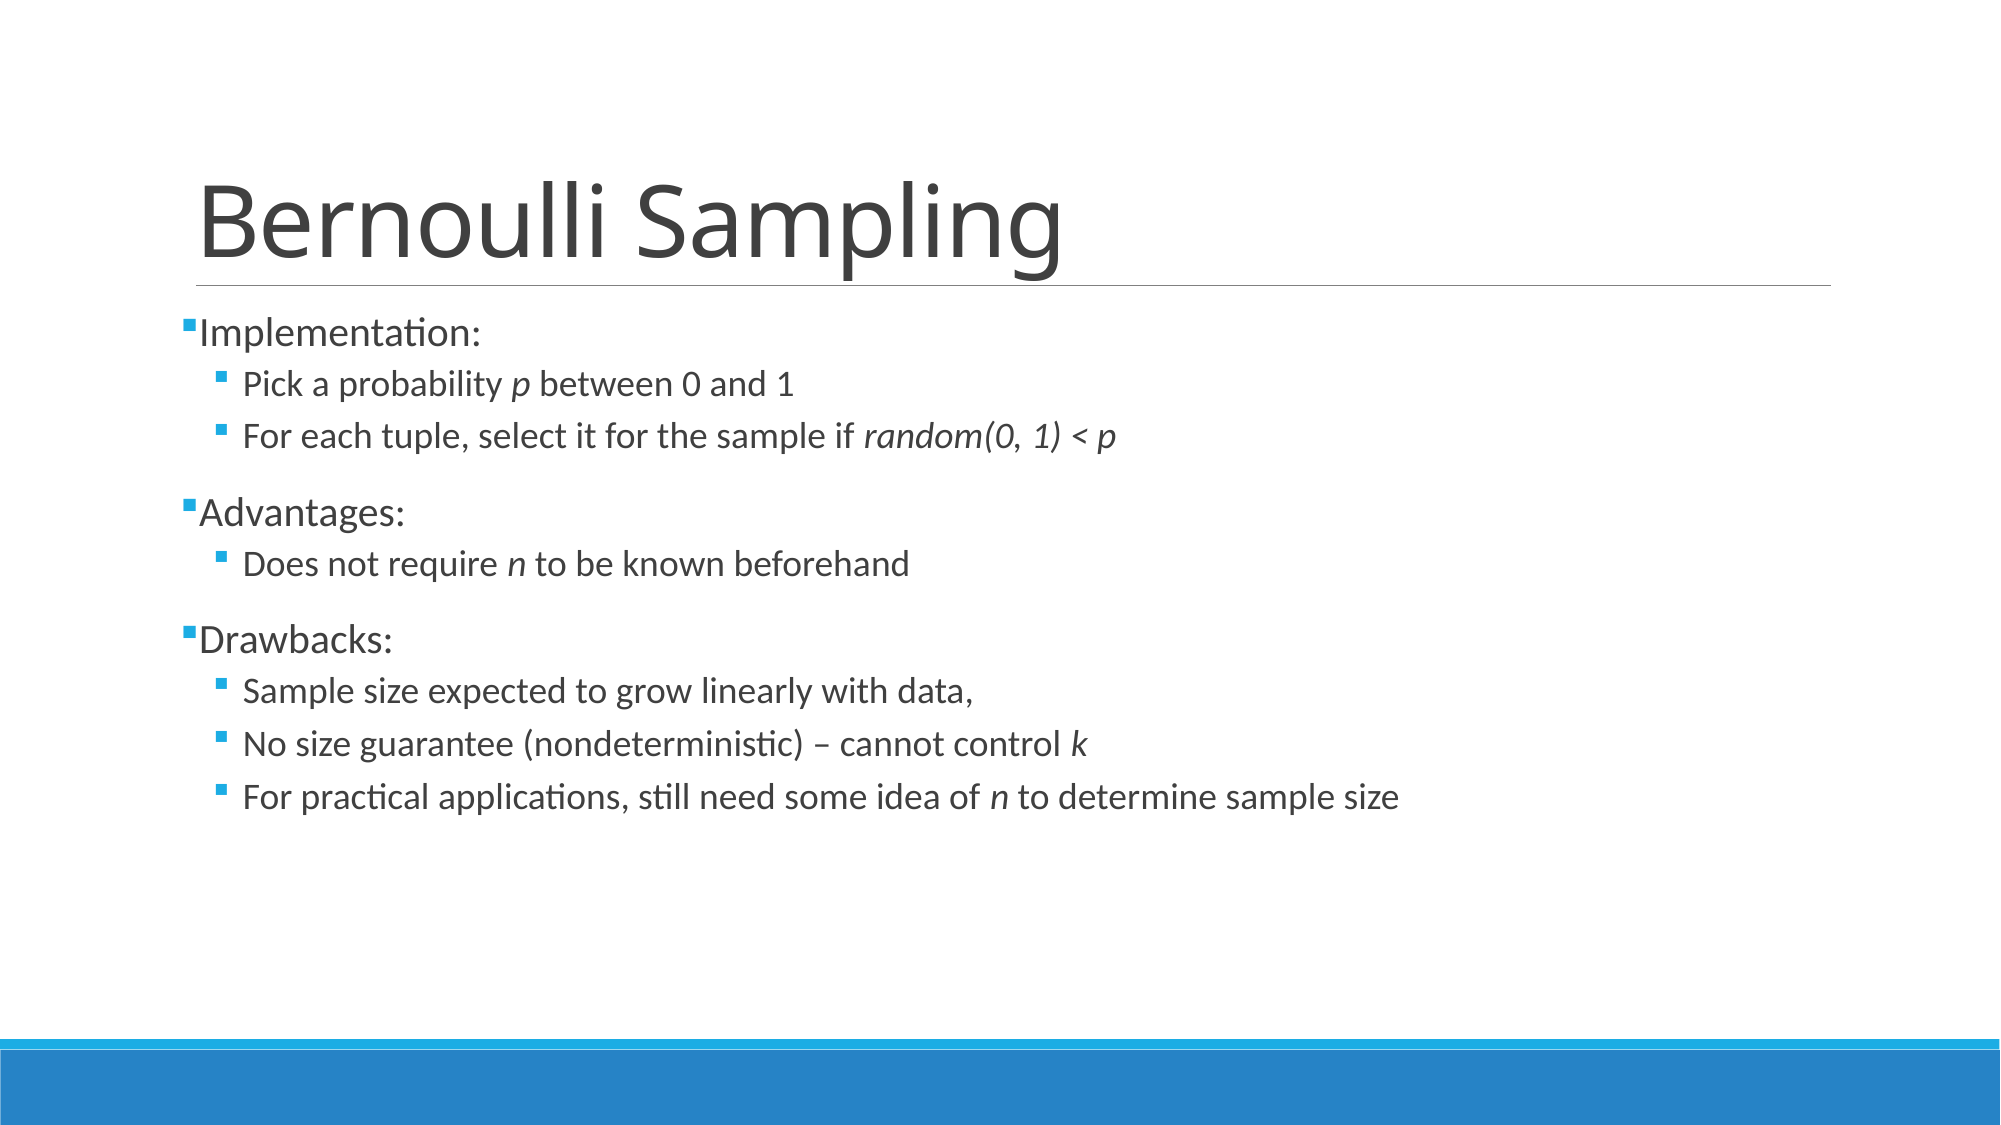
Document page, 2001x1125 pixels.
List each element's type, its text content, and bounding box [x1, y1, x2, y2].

title Bernoulli Sampling [180, 47, 1830, 285]
